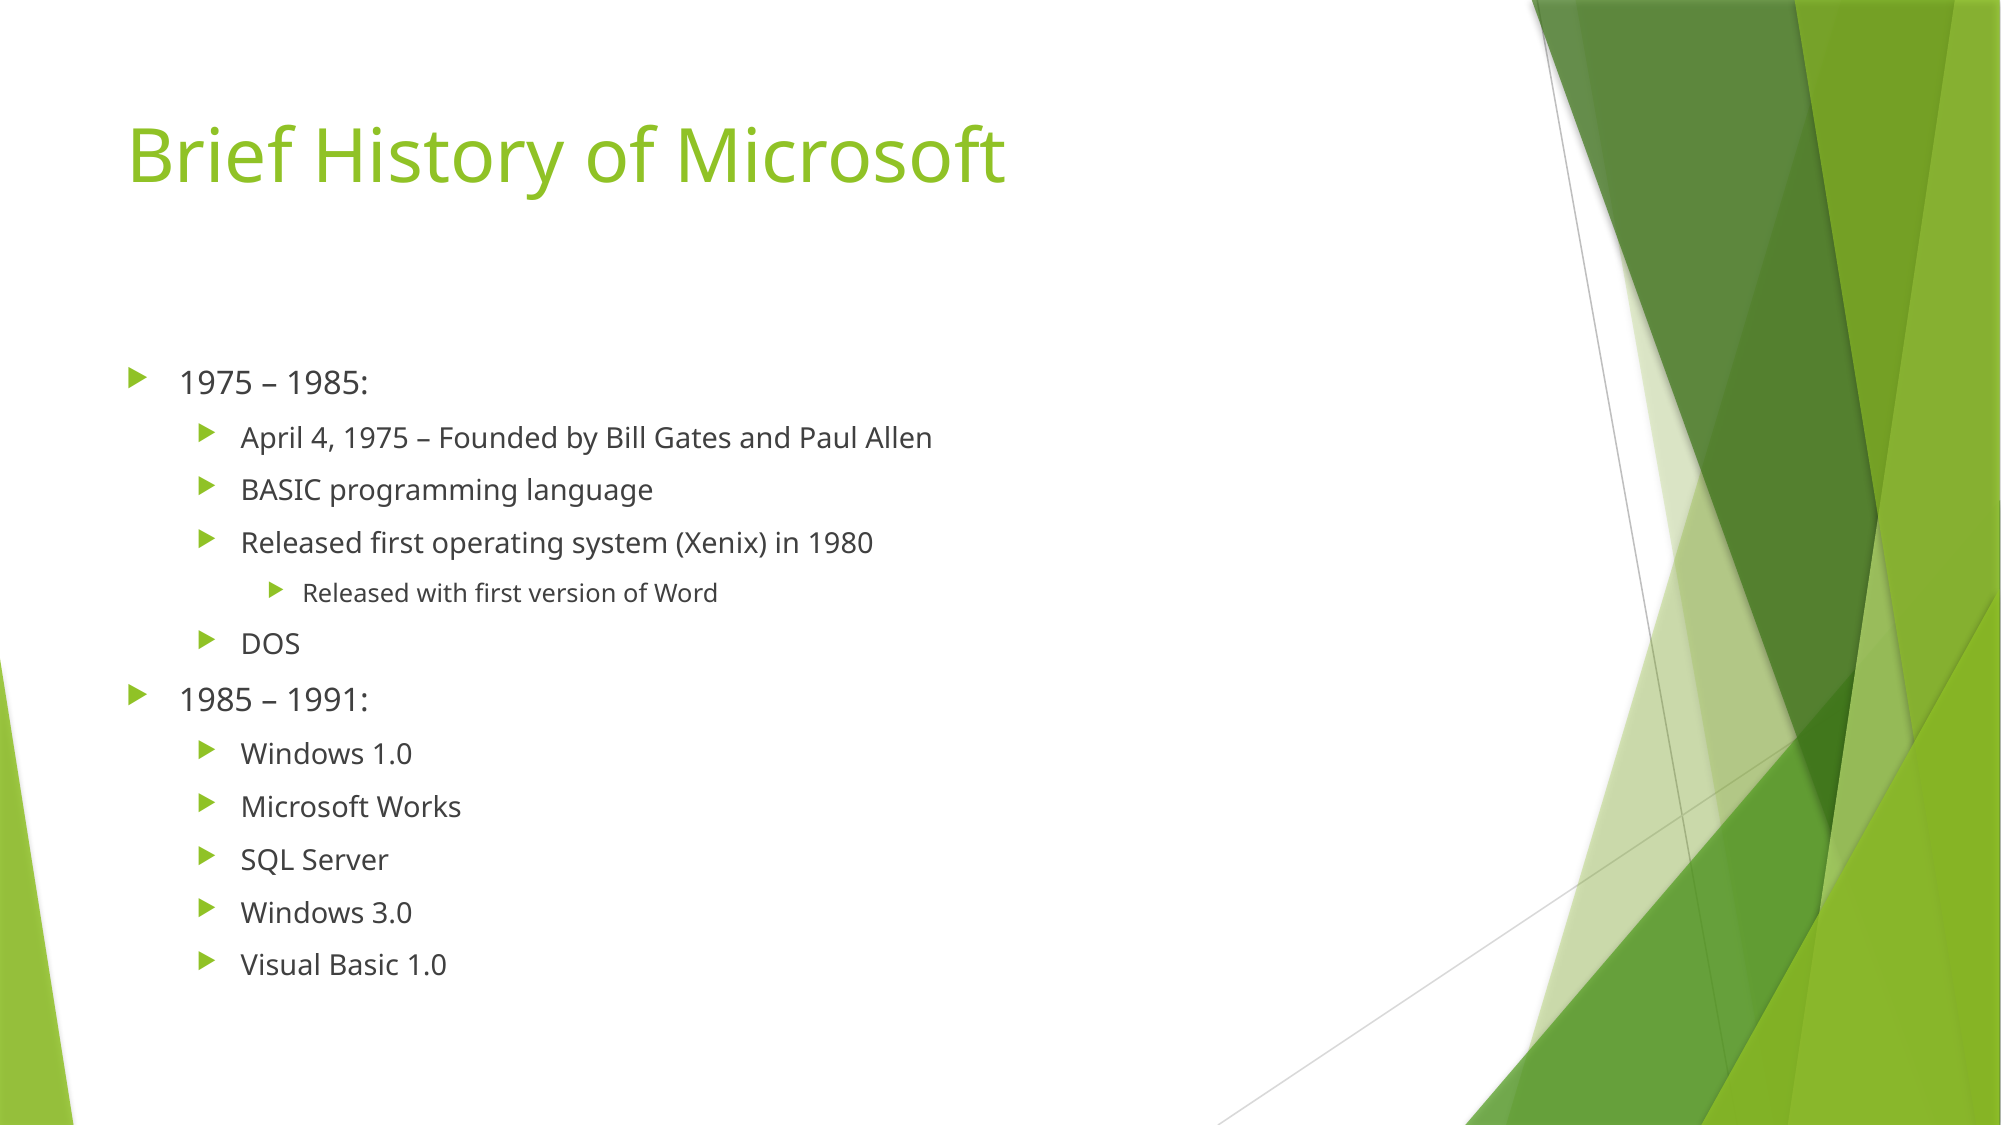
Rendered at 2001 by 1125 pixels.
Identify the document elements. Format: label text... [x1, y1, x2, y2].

list 1975 – 1985: April 4, 1975 – Founded by Bill Gates and Paul Allen BASIC programming language Released first operating system (Xenix) in 1980 Released with first version of Word DOS 1985 – 1991: Windows 1.0 Microsoft Works SQL Server Windows 3.0 Visual Basic 1.0 [111, 354, 1522, 992]
title Brief History of Microsoft [111, 99, 1522, 317]
